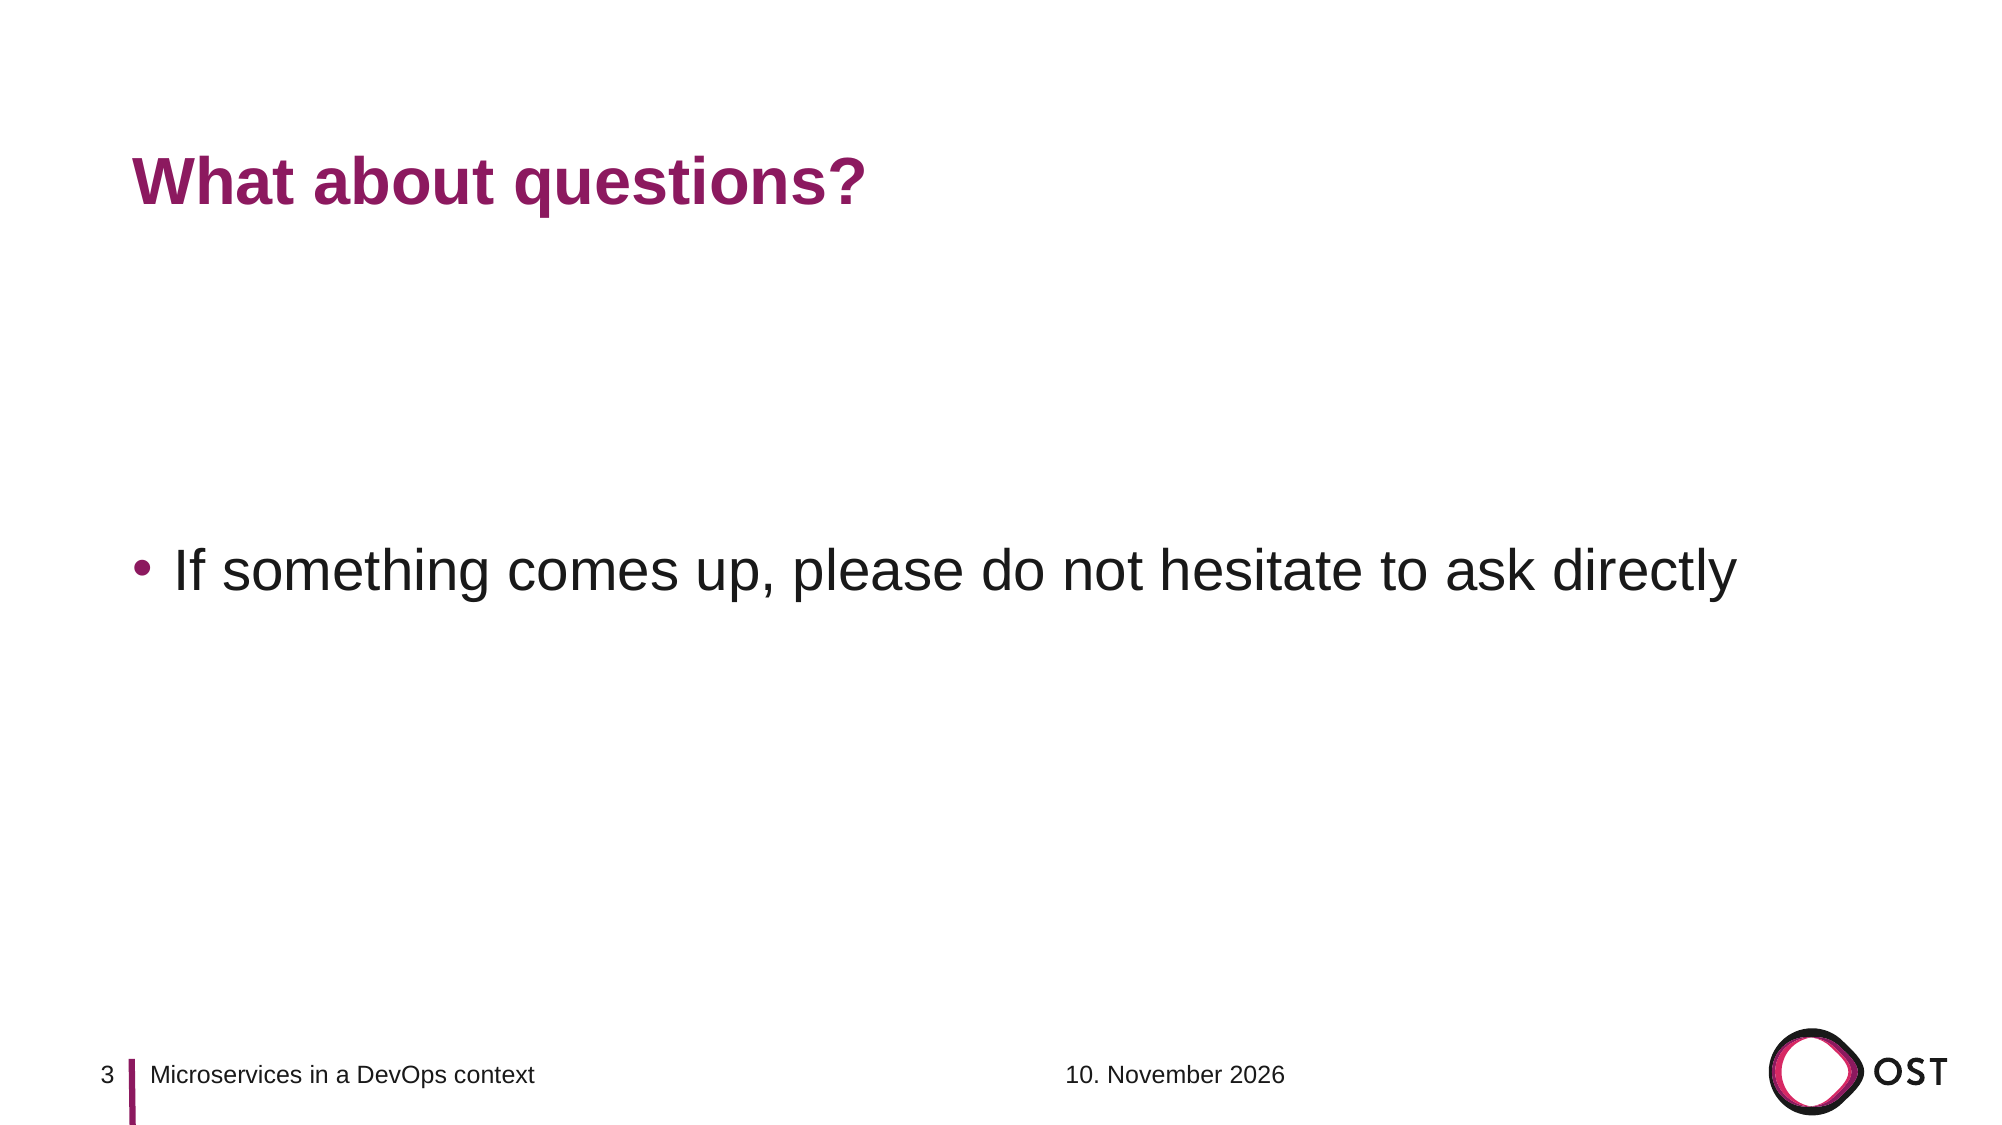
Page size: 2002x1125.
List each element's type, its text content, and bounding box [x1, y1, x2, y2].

slide_number 16. Dezember 2020 [1065, 1058, 1620, 1088]
list If something comes up, please do not hesitate to ask directly [132, 532, 1946, 622]
title What about questions? [132, 113, 1946, 226]
slide_number 3 [44, 1058, 133, 1088]
footer Microservices in a DevOps context [132, 1058, 1013, 1114]
